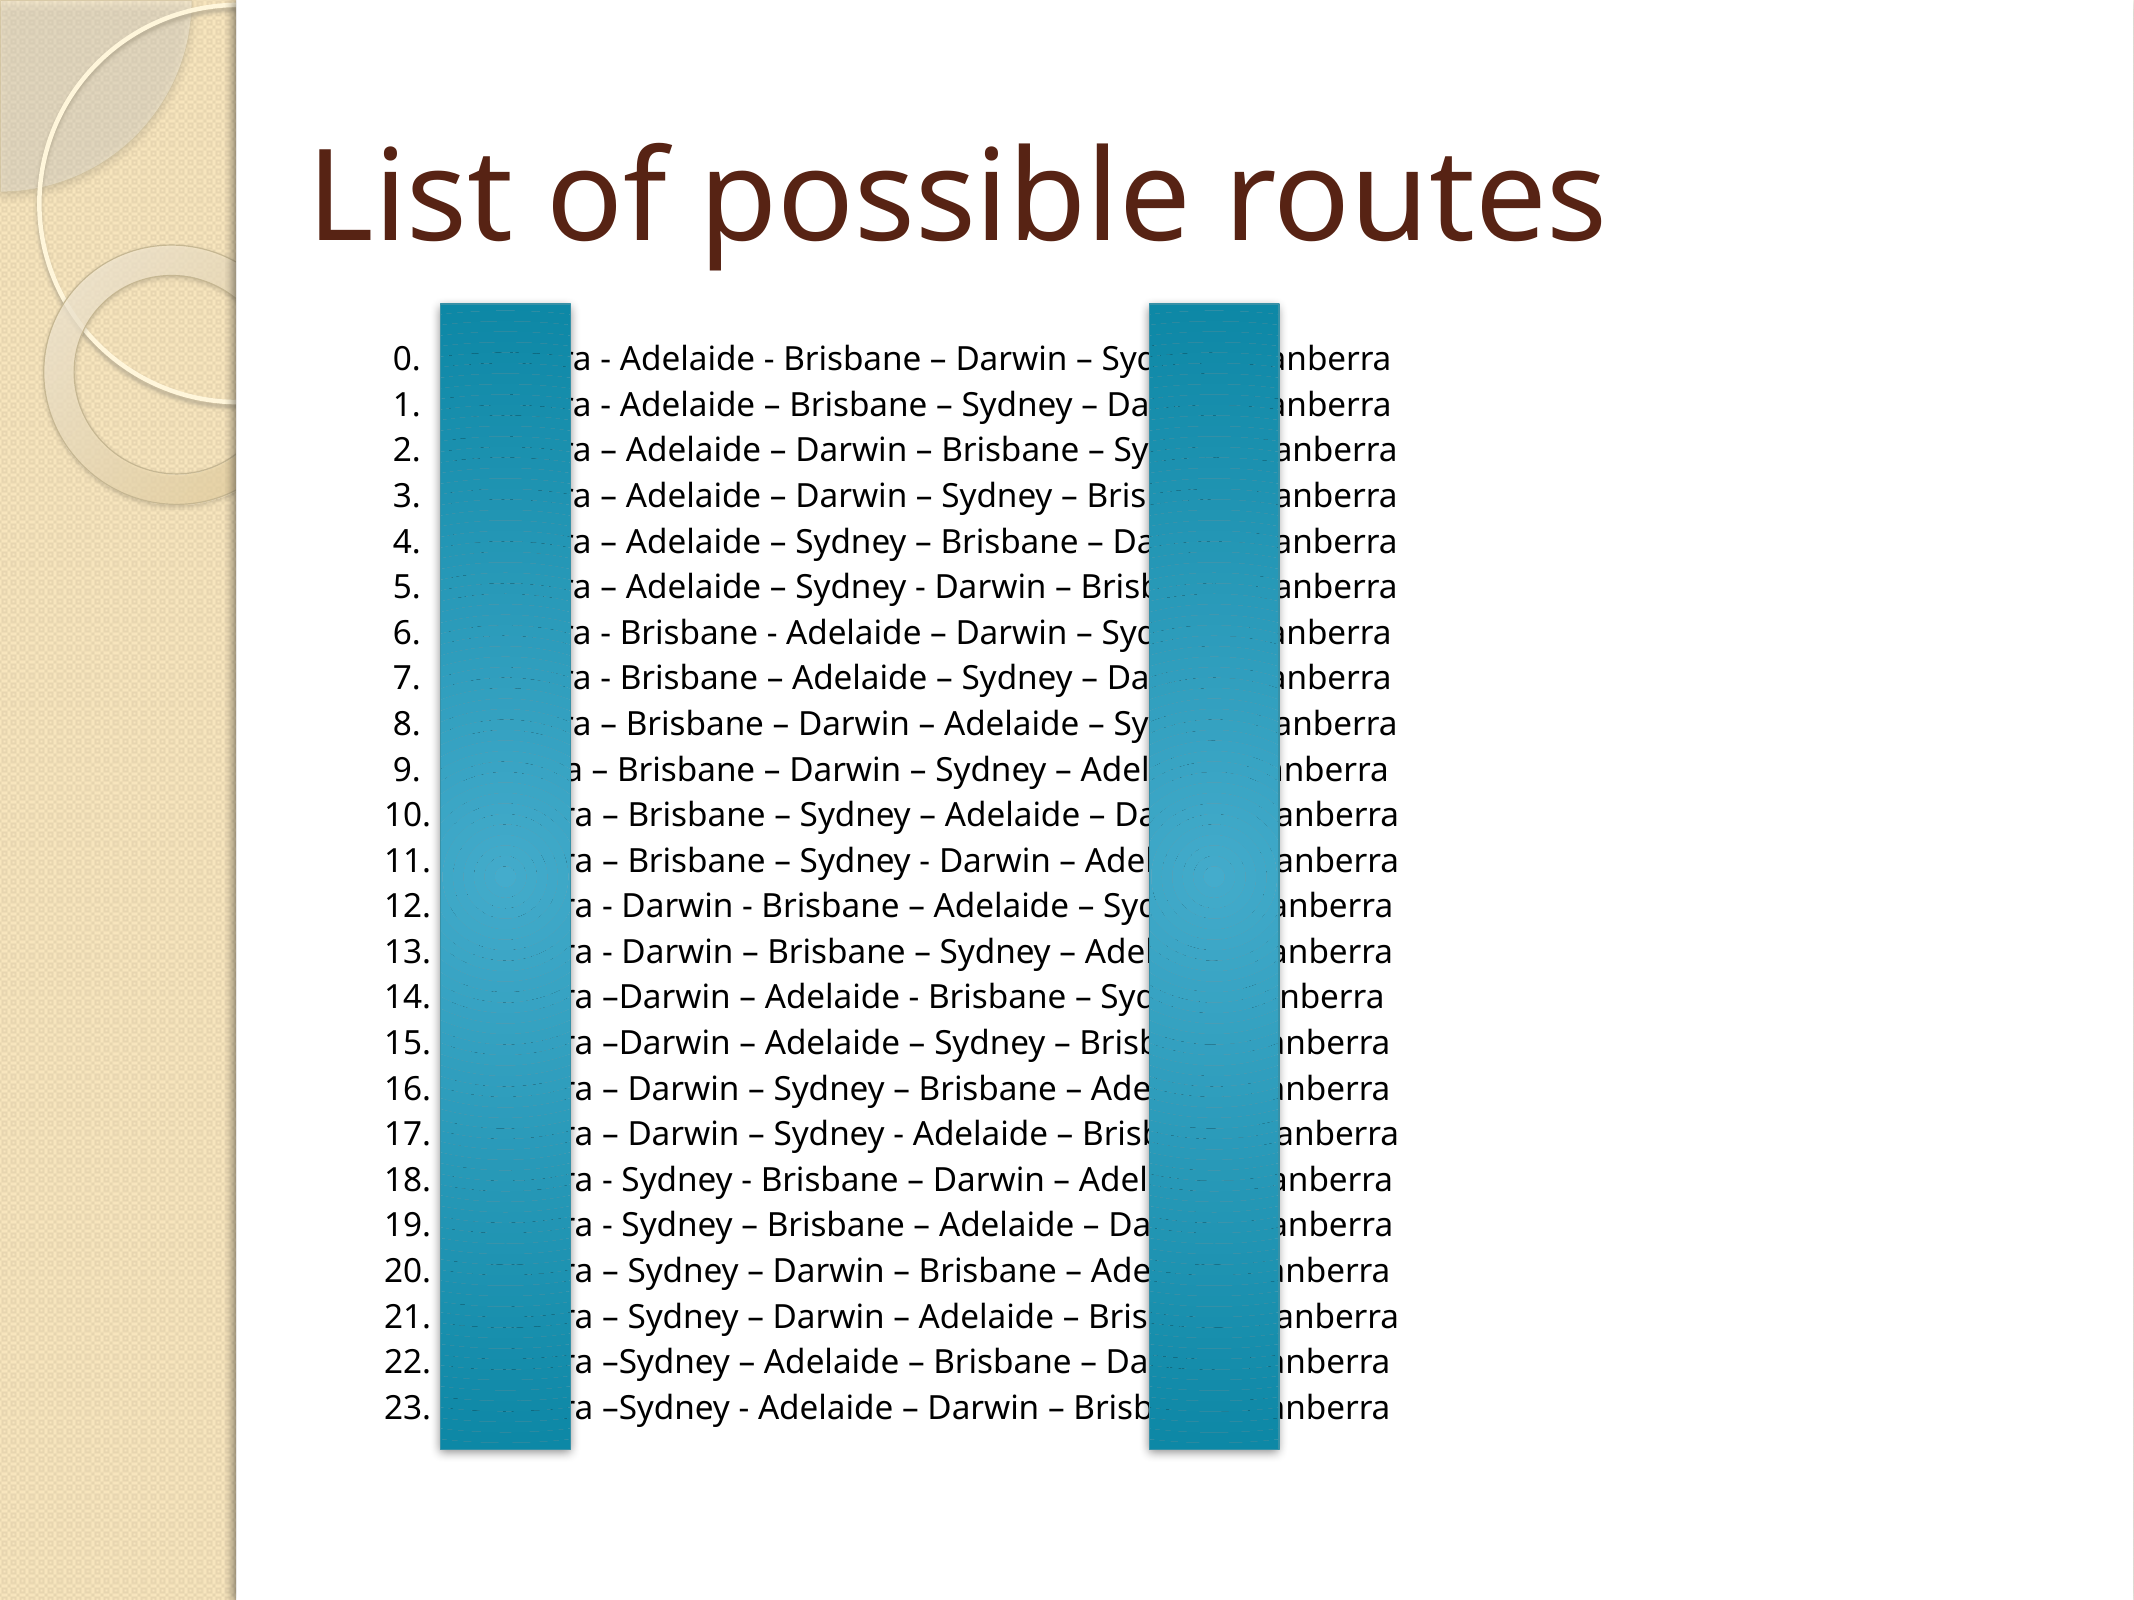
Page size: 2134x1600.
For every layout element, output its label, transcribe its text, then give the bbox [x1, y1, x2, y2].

text_box [440, 303, 571, 1450]
text_box [1149, 303, 1280, 1450]
title List of possible routes [286, 55, 2036, 323]
list 0. Canberra - Adelaide - Brisbane – Darwin – Sydney – Canberra 1. Canberra - Adelaide – Brisbane – Sydney – Darwin - Canberra 2. Canberra – Adelaide – Darwin – Brisbane – Sydney - Canberra 3. Canberra – Adelaide – Darwin – Sydney – Brisbane - Canberra 4. Canberra – Adelaide – Sydney – Brisbane – Darwin - Canberra 5. Canberra – Adelaide – Sydney - Darwin – Brisbane – Canberra 6. Canberra - Brisbane - Adelaide – Darwin – Sydney – Canberra 7. Canberra - Brisbane – Adelaide – Sydney – Darwin - Canberra 8. Canberra – Brisbane – Darwin – Adelaide – Sydney - Canberra 9. Canberra – Brisbane – Darwin – Sydney – Adelaide - Canberra 10. Canberra – Brisbane – Sydney – Adelaide – Darwin - Canberra 11. Canberra – Brisbane – Sydney - Darwin – Adelaide – Canberra 12. Canberra - Darwin - Brisbane – Adelaide – Sydney – Canberra 13. Canberra - Darwin – Brisbane – Sydney – Adelaide - Canberra 14. Canberra –Darwin – Adelaide - Brisbane – Sydney - Canberra 15. Canberra –Darwin – Adelaide – Sydney – Brisbane - Canberra 16. Canberra – Darwin – Sydney – Brisbane – Adelaide- Canberra 17. Canberra – Darwin – Sydney - Adelaide – Brisbane – Canberra 18. Canberra - Sydney - Brisbane – Darwin – Adelaide – Canberra 19. Canberra - Sydney – Brisbane – Adelaide – Darwin - Canberra 20. Canberra – Sydney – Darwin – Brisbane – Adelaide- Canberra 21. Canberra – Sydney – Darwin – Adelaide – Brisbane - Canberra 22. Canberra –Sydney – Adelaide – Brisbane – Darwin - Canberra 23. Canberra –Sydney - Adelaide – Darwin – Brisbane – Canberra [334, 337, 2085, 1509]
